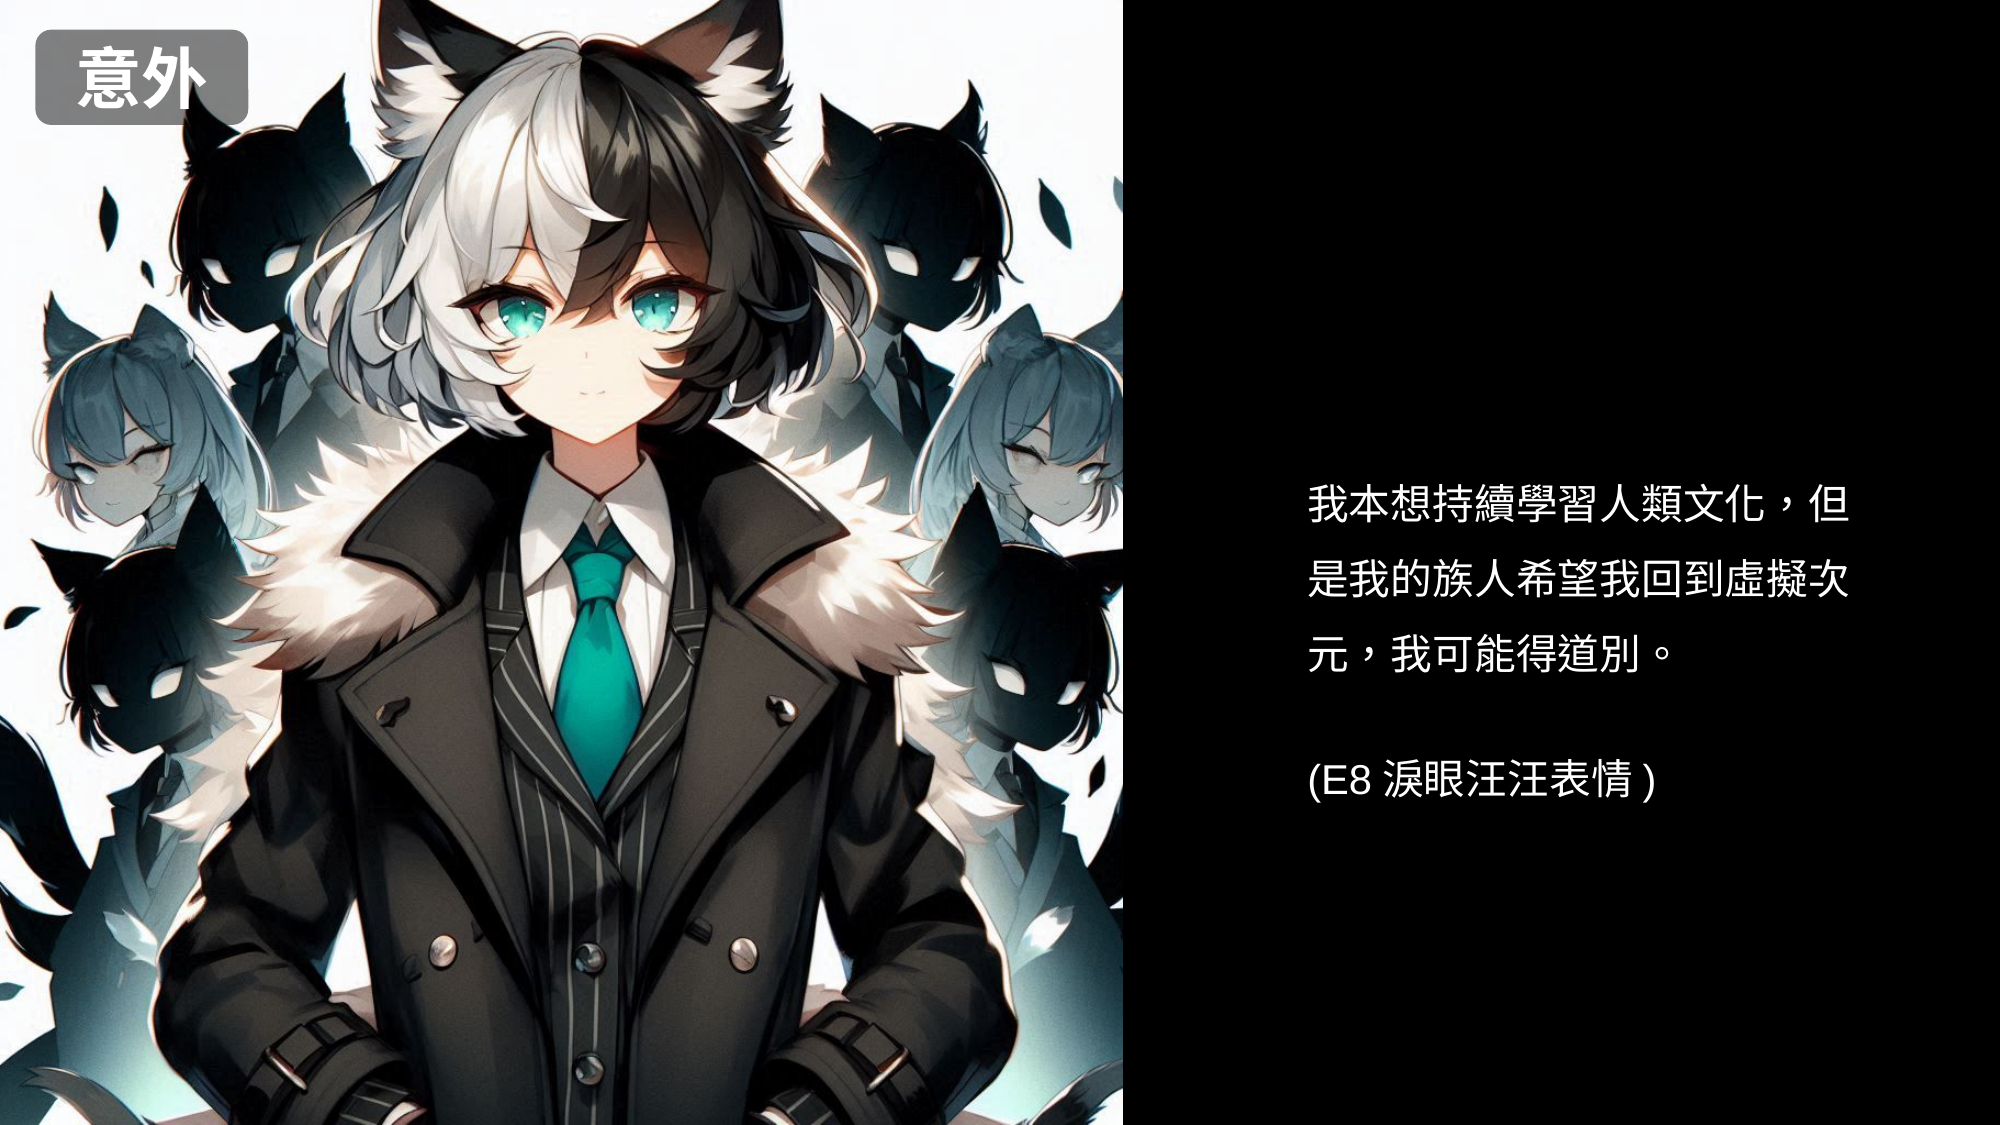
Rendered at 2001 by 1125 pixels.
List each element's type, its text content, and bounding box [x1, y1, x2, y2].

text_box 我本想持續學習人類文化，但是我的族人希望我回到虛擬次元，我可能得道別。 (E8淚眼汪汪表情) [1292, 445, 1874, 856]
picture [0, 0, 1123, 1125]
